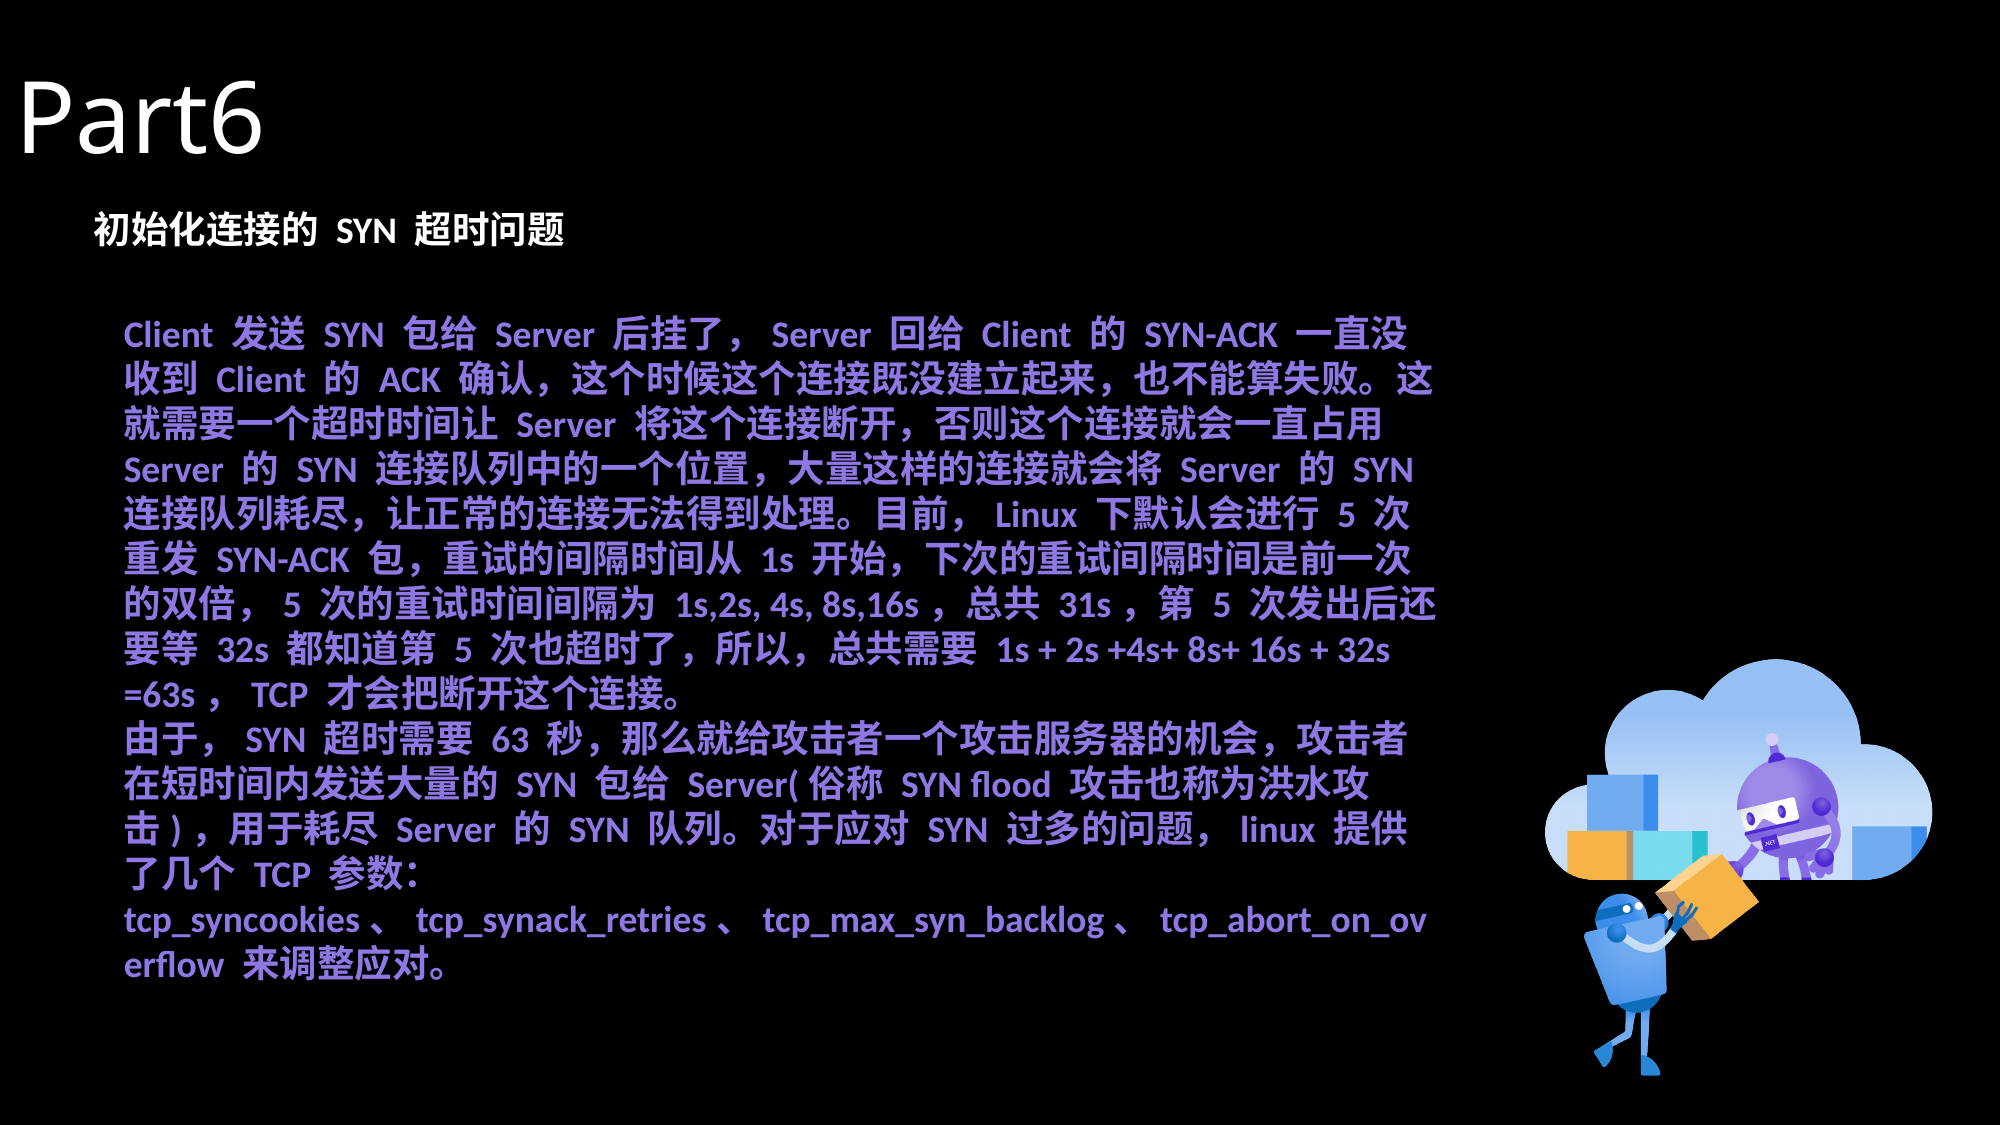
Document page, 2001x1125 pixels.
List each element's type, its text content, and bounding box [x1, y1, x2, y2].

text_box Client 发送 SYN 包给 Server 后挂了，Server 回给 Client 的 SYN-ACK 一直没收到 Client 的 ACK 确认，这个时候这个连接既没建立起来，也不能算失败。这就需要一个超时时间让 Server 将这个连接断开，否则这个连接就会一直占用 Server 的 SYN 连接队列中的一个位置，大量这样的连接就会将 Server 的 SYN 连接队列耗尽，让正常的连接无法得到处理。目前，Linux 下默认会进行 5 次重发 SYN-ACK 包，重试的间隔时间从 1s 开始，下次的重试间隔时间是前一次的双倍，5 次的重试时间间隔为 1s,2s, 4s, 8s,16s，总共 31s，第 5 次发出后还要等 32s 都知道第 5 次也超时了，所以，总共需要 1s + 2s +4s+ 8s+ 16s + 32s =63s，TCP 才会把断开这个连接。 由于，SYN 超时需要 63 秒，那么就给攻击者一个攻击服务器的机会，攻击者在短时间内发送大量的 SYN 包给 Server(俗称 SYN flood 攻击也称为洪水攻击)，用于耗尽 Server 的 SYN 队列。对于应对 SYN 过多的问题，linux 提供了几个 TCP 参数：tcp_syncookies、tcp_synack_retries、tcp_max_syn_backlog、tcp_abort_on_overflow 来调整应对。 [109, 303, 1459, 993]
text_box 初始化连接的 SYN 超时问题 [78, 198, 580, 259]
text_box Part6 [0, 59, 368, 184]
picture [1543, 659, 1933, 1077]
